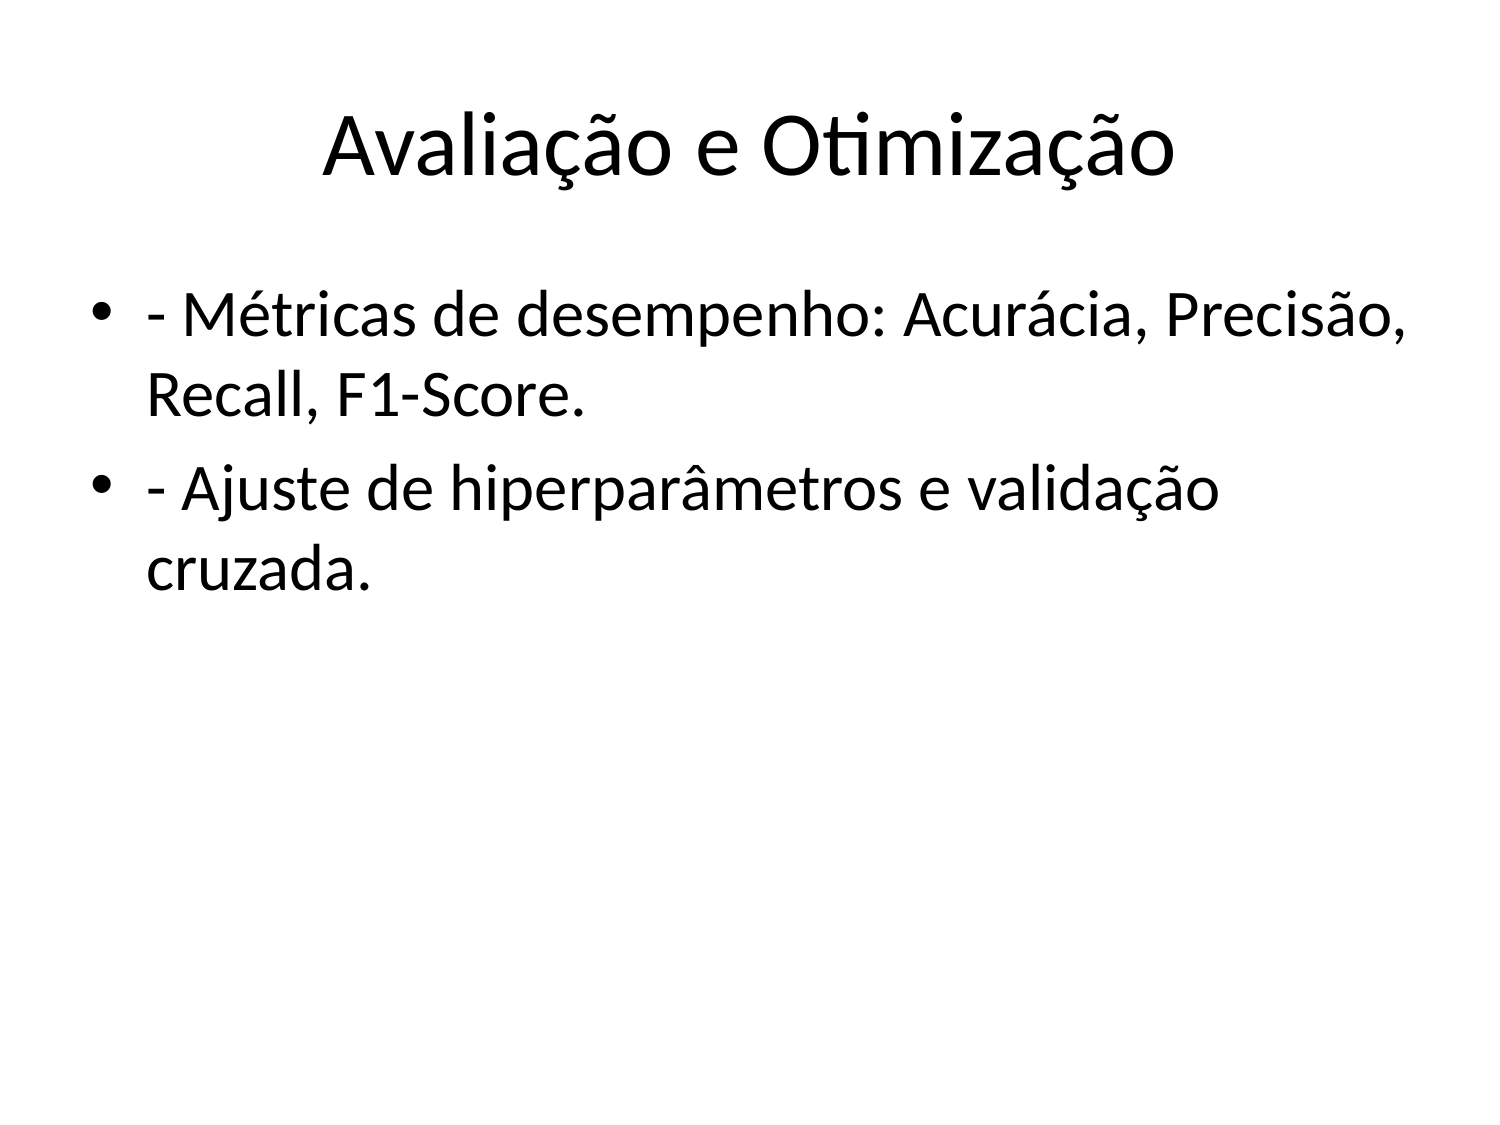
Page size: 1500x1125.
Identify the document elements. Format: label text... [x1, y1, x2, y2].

title Avaliação e Otimização [75, 45, 1425, 233]
list - Métricas de desempenho: Acurácia, Precisão, Recall, F1-Score. - Ajuste de hiperparâmetros e validação cruzada. [75, 262, 1425, 1005]
